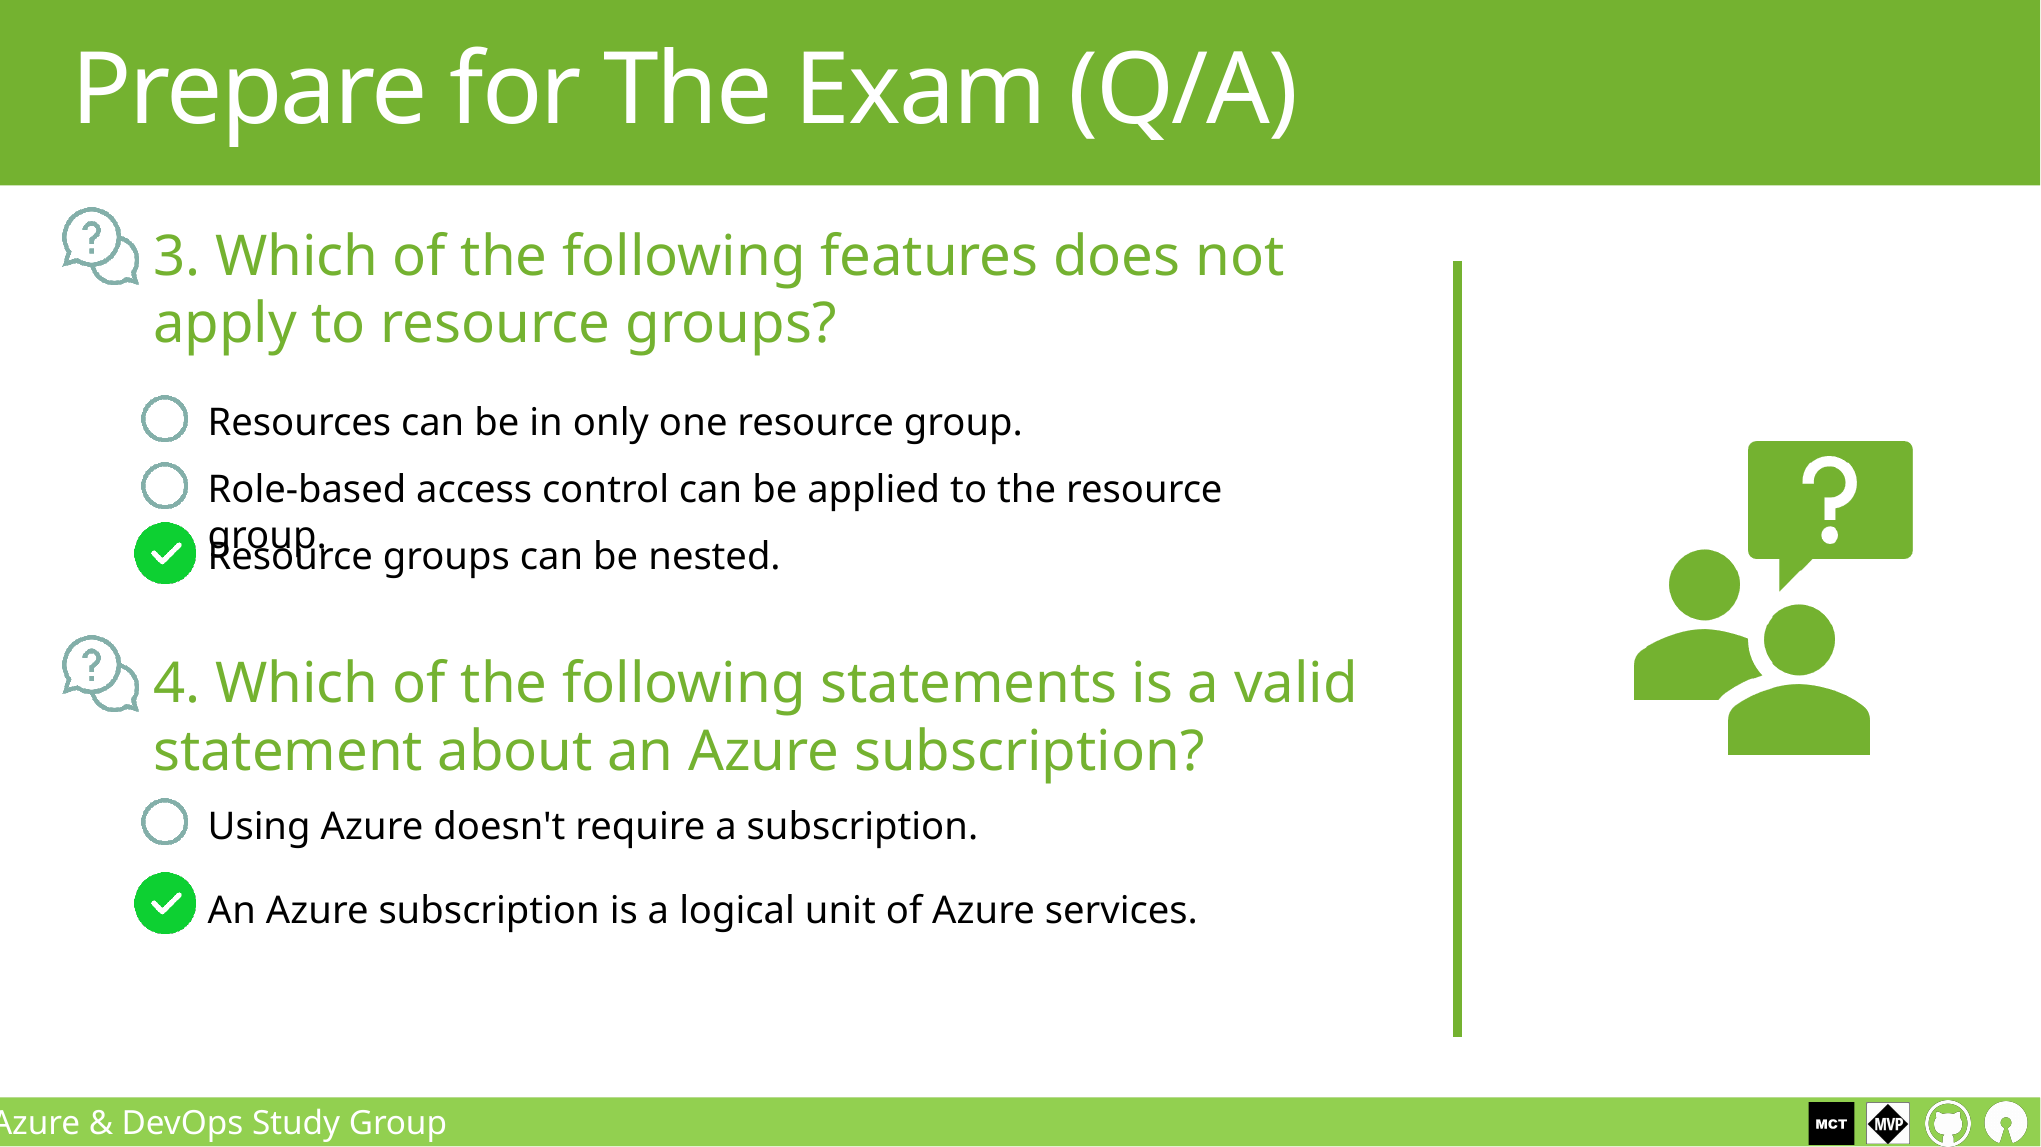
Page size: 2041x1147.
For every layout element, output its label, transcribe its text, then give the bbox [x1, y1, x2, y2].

picture [1584, 408, 1962, 786]
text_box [61, 207, 1433, 285]
picture [133, 872, 196, 935]
picture [1982, 1098, 2030, 1146]
picture [1866, 1102, 1910, 1144]
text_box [141, 793, 1433, 856]
picture [134, 522, 196, 585]
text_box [61, 635, 1401, 713]
picture [1925, 1100, 1971, 1147]
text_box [141, 456, 1308, 519]
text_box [141, 523, 1212, 586]
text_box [141, 877, 1396, 940]
text_box Prepare for The Exam (Q/A) [71, 23, 1752, 144]
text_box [141, 390, 1212, 453]
